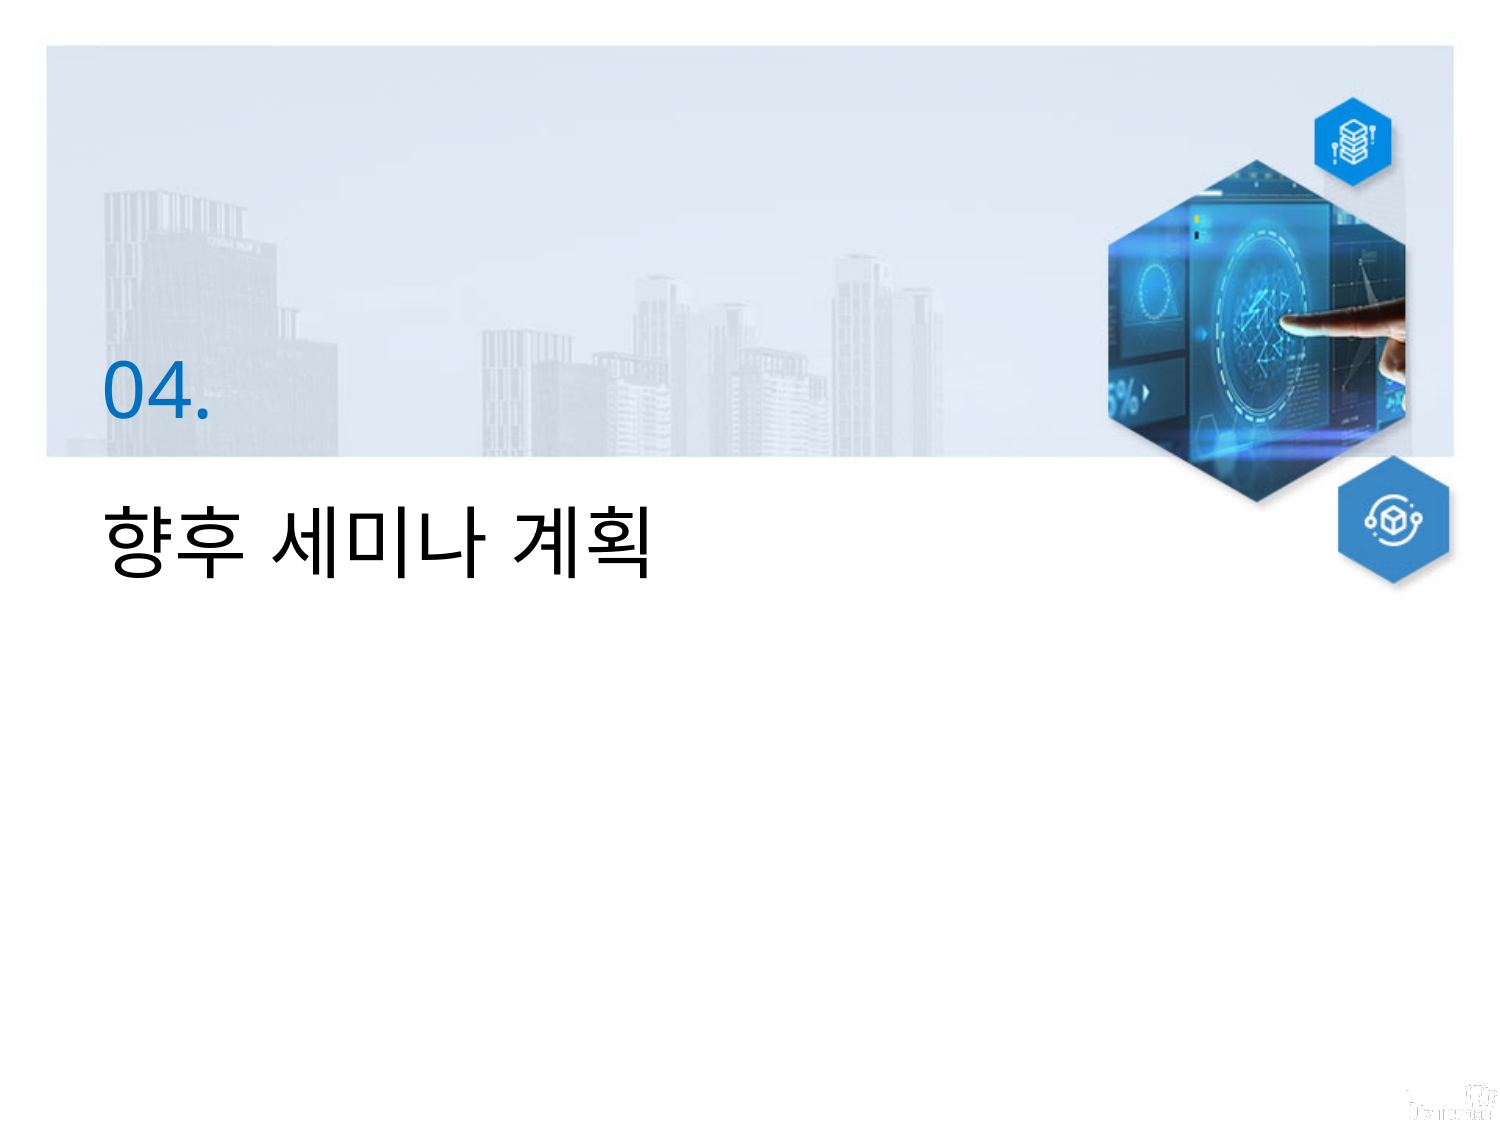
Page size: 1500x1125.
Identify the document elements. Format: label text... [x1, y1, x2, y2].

text_box 04. [86, 331, 265, 486]
picture [0, 0, 1500, 1125]
text_box 향후 세미나 계획 [86, 485, 1387, 567]
